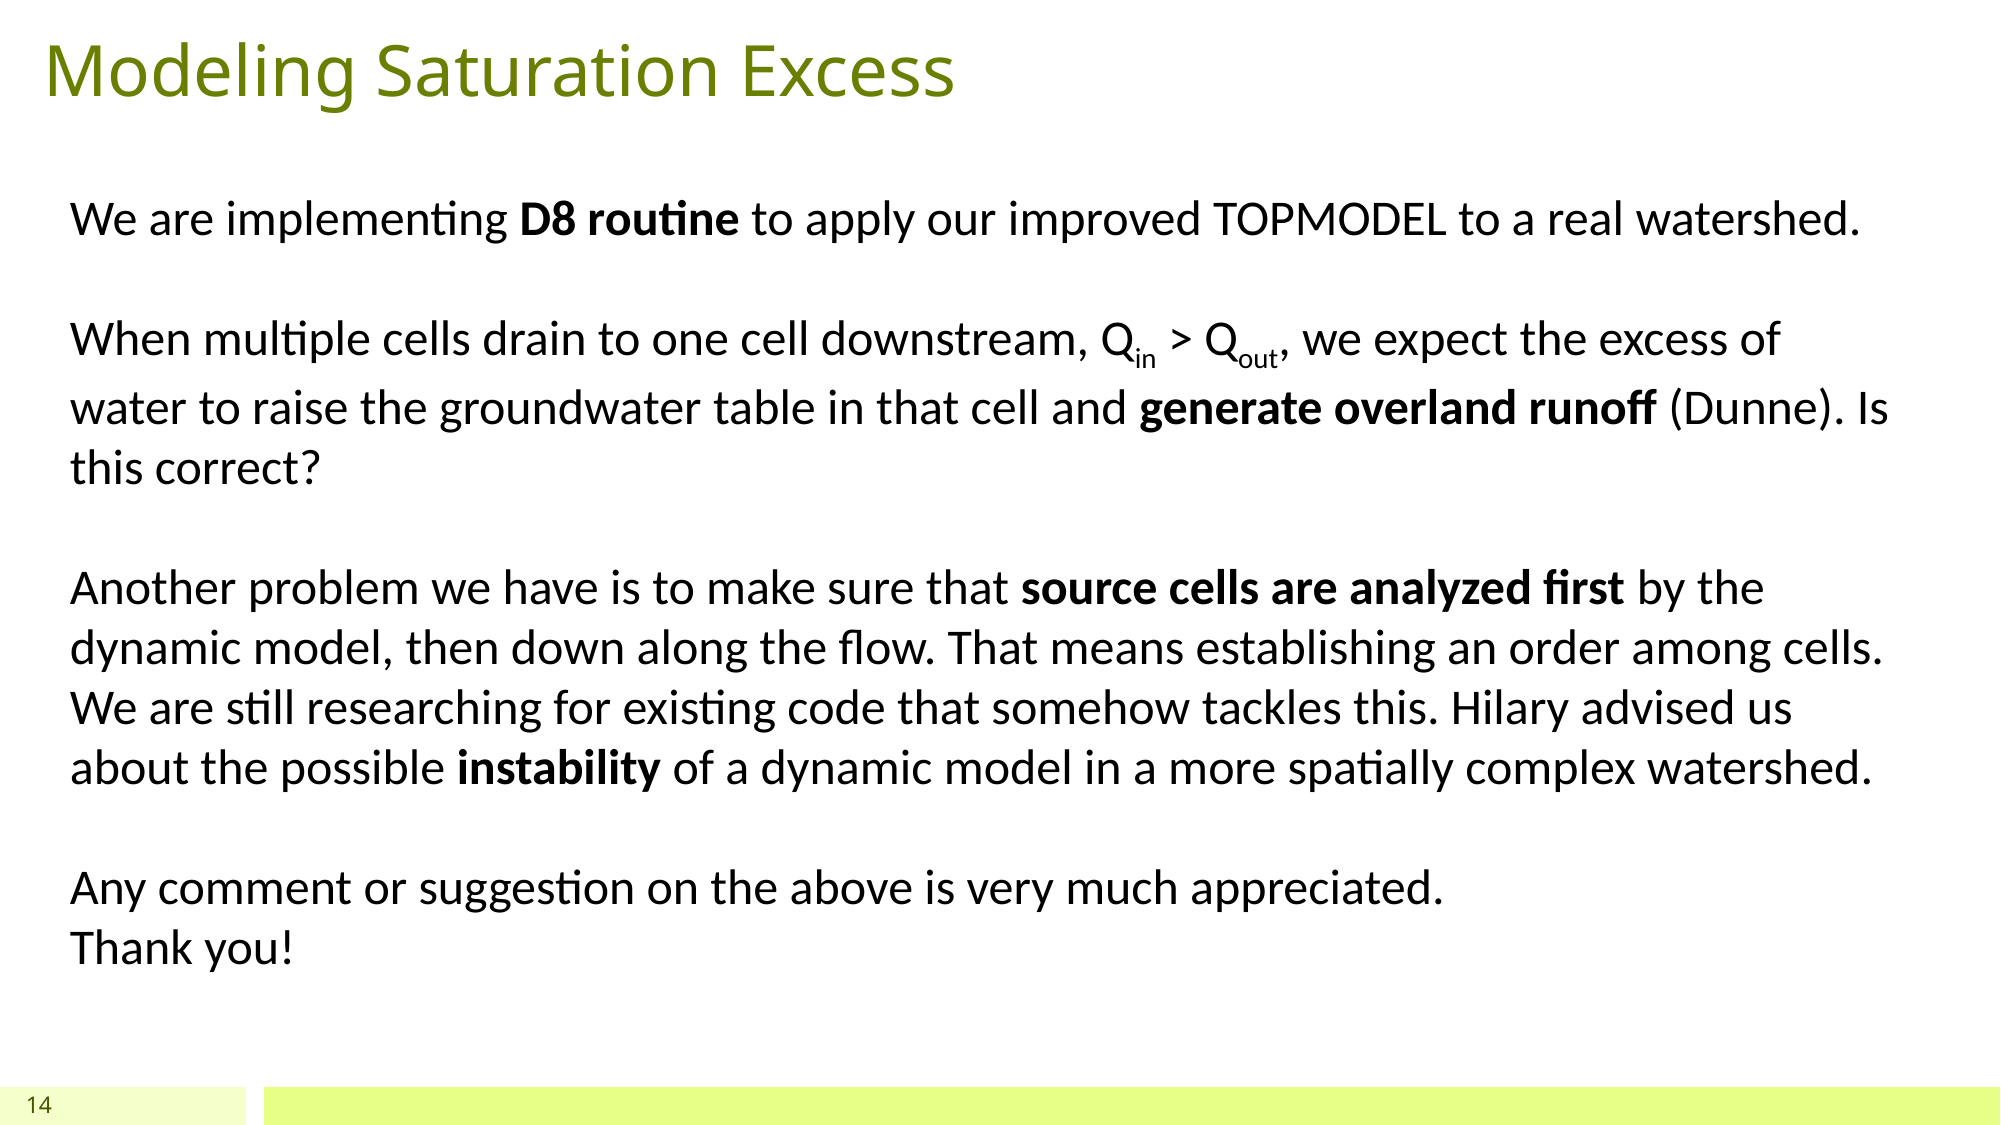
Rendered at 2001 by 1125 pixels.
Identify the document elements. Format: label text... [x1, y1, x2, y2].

slide_number 14 [0, 1087, 68, 1125]
text_box We are implementing D8 routine to apply our improved TOPMODEL to a real watershed. When multiple cells drain to one cell downstream, Qin > Qout, we expect the excess of water to raise the groundwater table in that cell and generate overland runoff (Dunne). Is this correct? Another problem we have is to make sure that source cells are analyzed first by the dynamic model, then down along the flow. That means establishing an order among cells. We are still researching for existing code that somehow tackles this. Hilary advised us about the possible instability of a dynamic model in a more spatially complex watershed. Any comment or suggestion on the above is very much appreciated. Thank you! [55, 178, 1910, 982]
text_box Modeling Saturation Excess [28, 12, 1258, 119]
